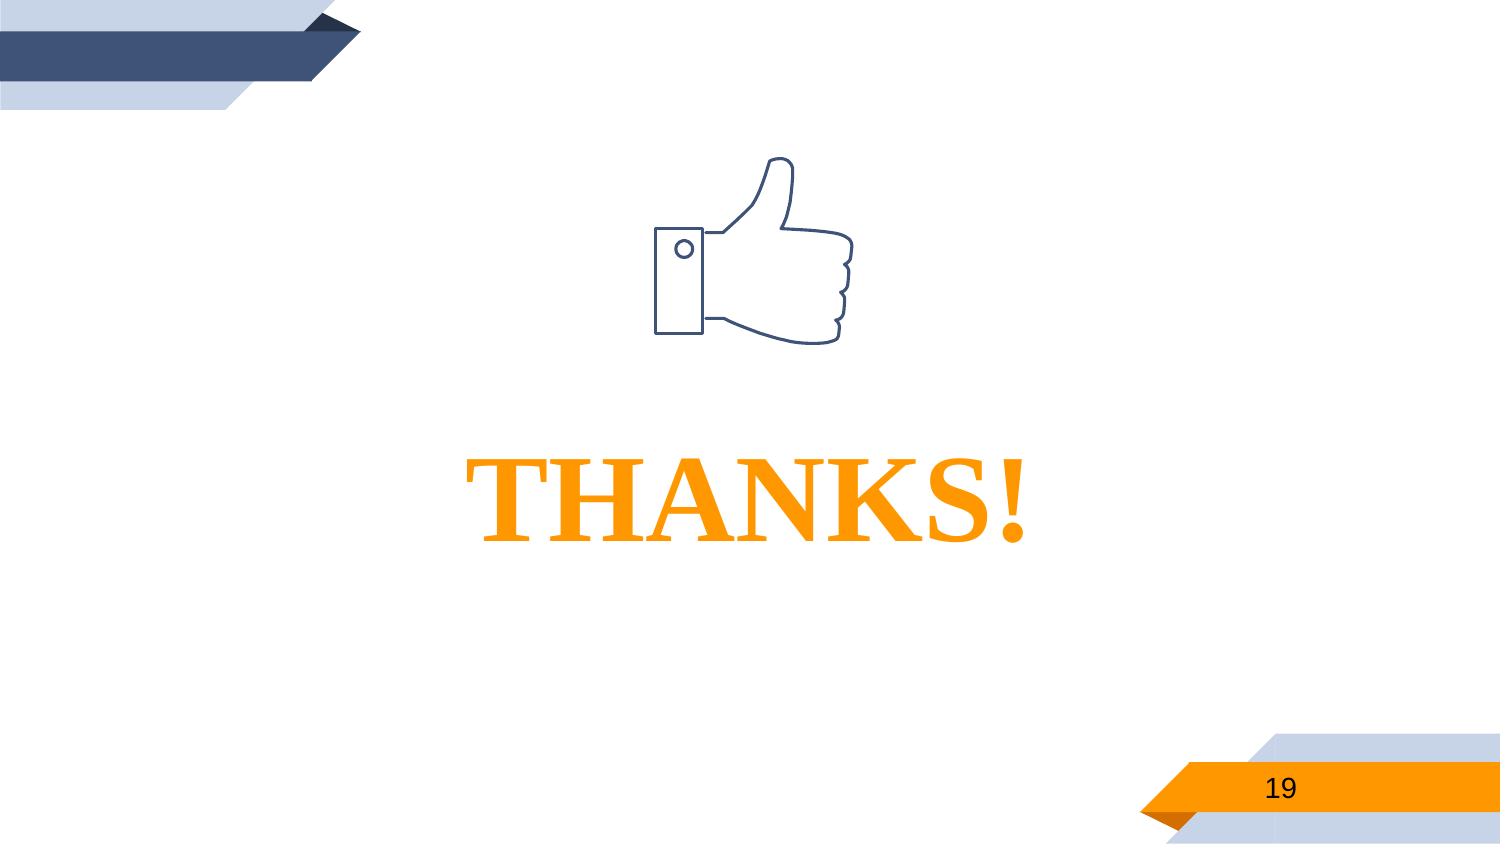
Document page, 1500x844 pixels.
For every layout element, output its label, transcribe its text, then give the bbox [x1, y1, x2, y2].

title THANKS! [209, 298, 1291, 686]
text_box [655, 158, 853, 344]
slide_number 19 [1249, 760, 1494, 813]
